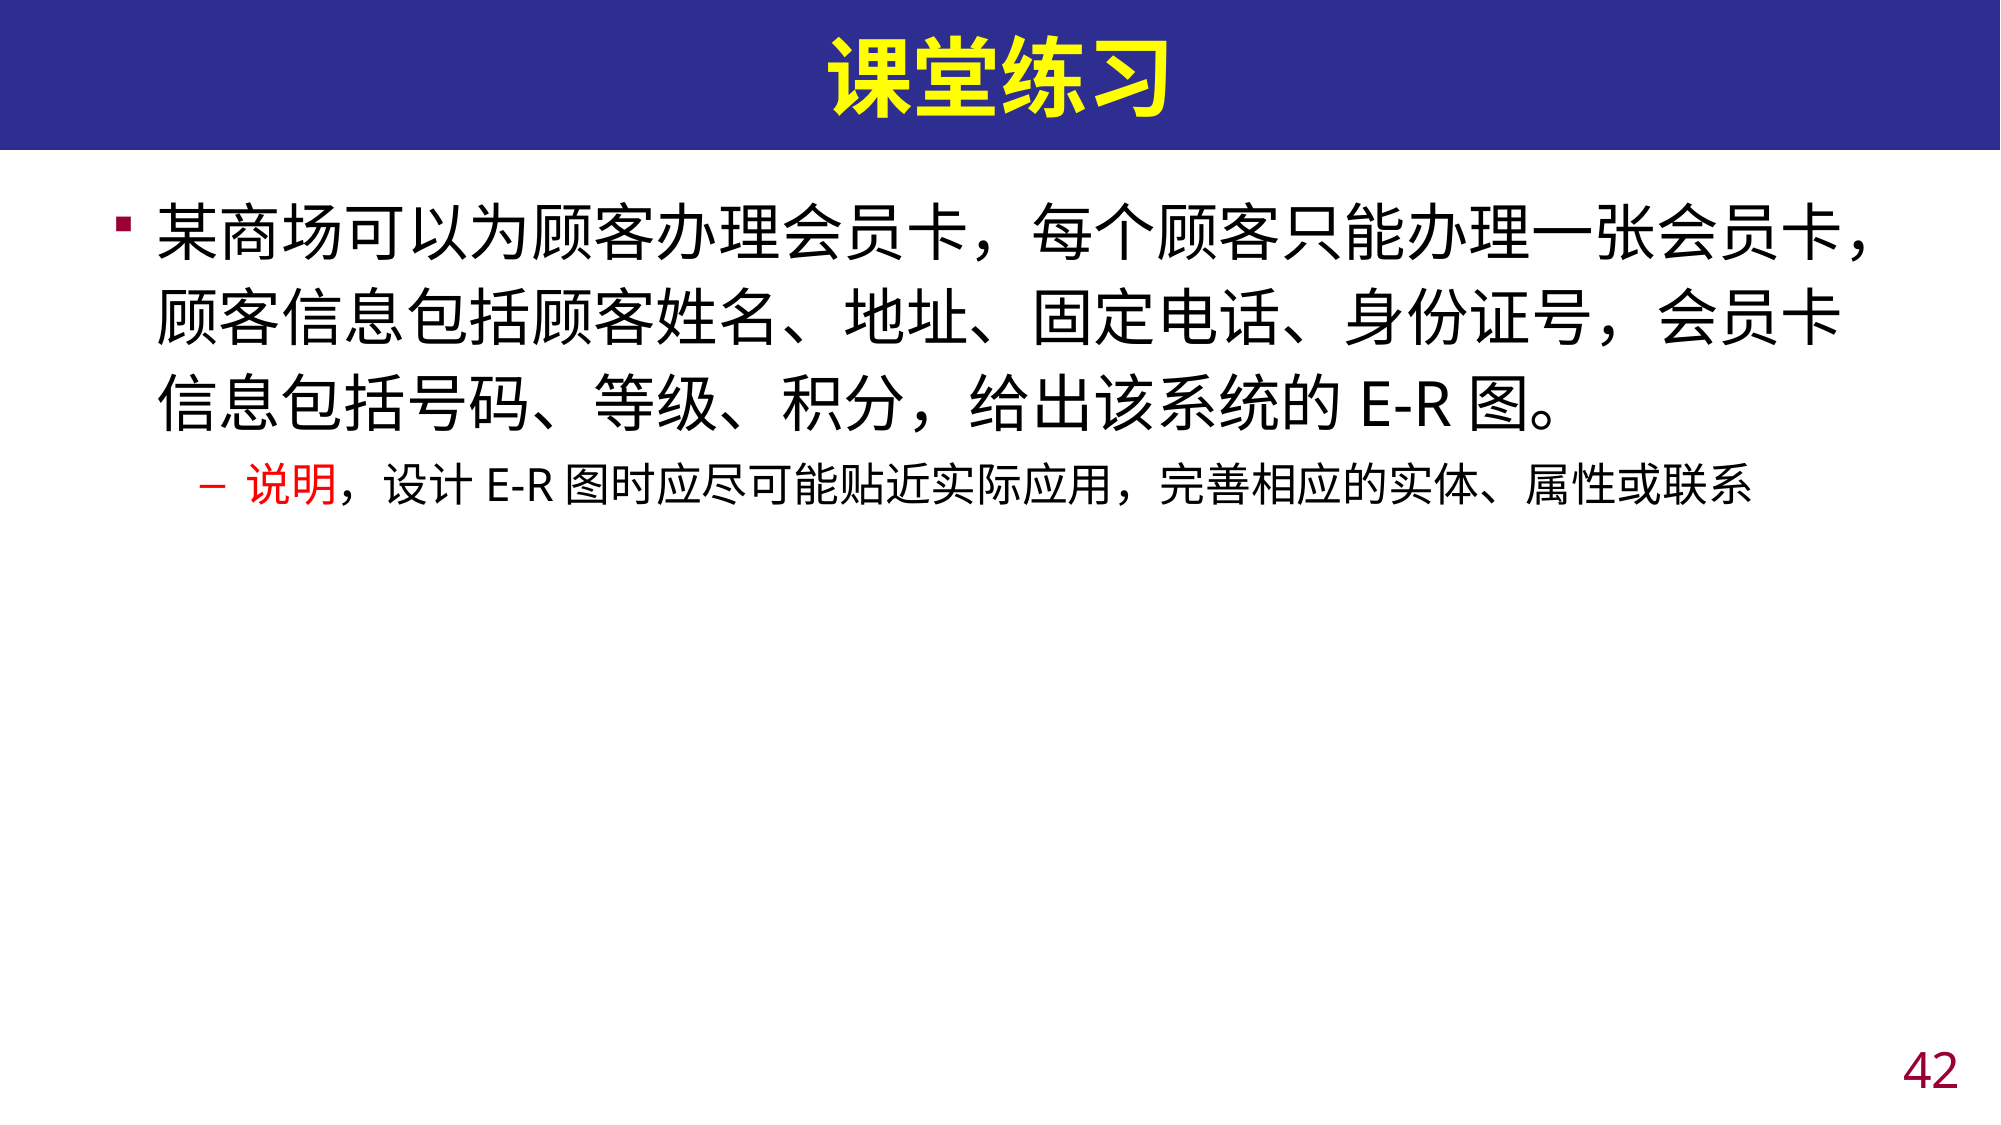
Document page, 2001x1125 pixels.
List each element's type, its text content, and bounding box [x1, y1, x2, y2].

slide_number 41 [1550, 1048, 1975, 1096]
list 某商场可以为顾客办理会员卡，每个顾客只能办理一张会员卡，顾客信息包括顾客姓名、地址、固定电话、身份证号，会员卡信息包括号码、等级、积分，给出该系统的E-R图。 说明，设计E-R图时应尽可能贴近实际应用，完善相应的实体、属性或联系 [97, 174, 1863, 1073]
title 课堂练习 [0, 0, 2000, 150]
